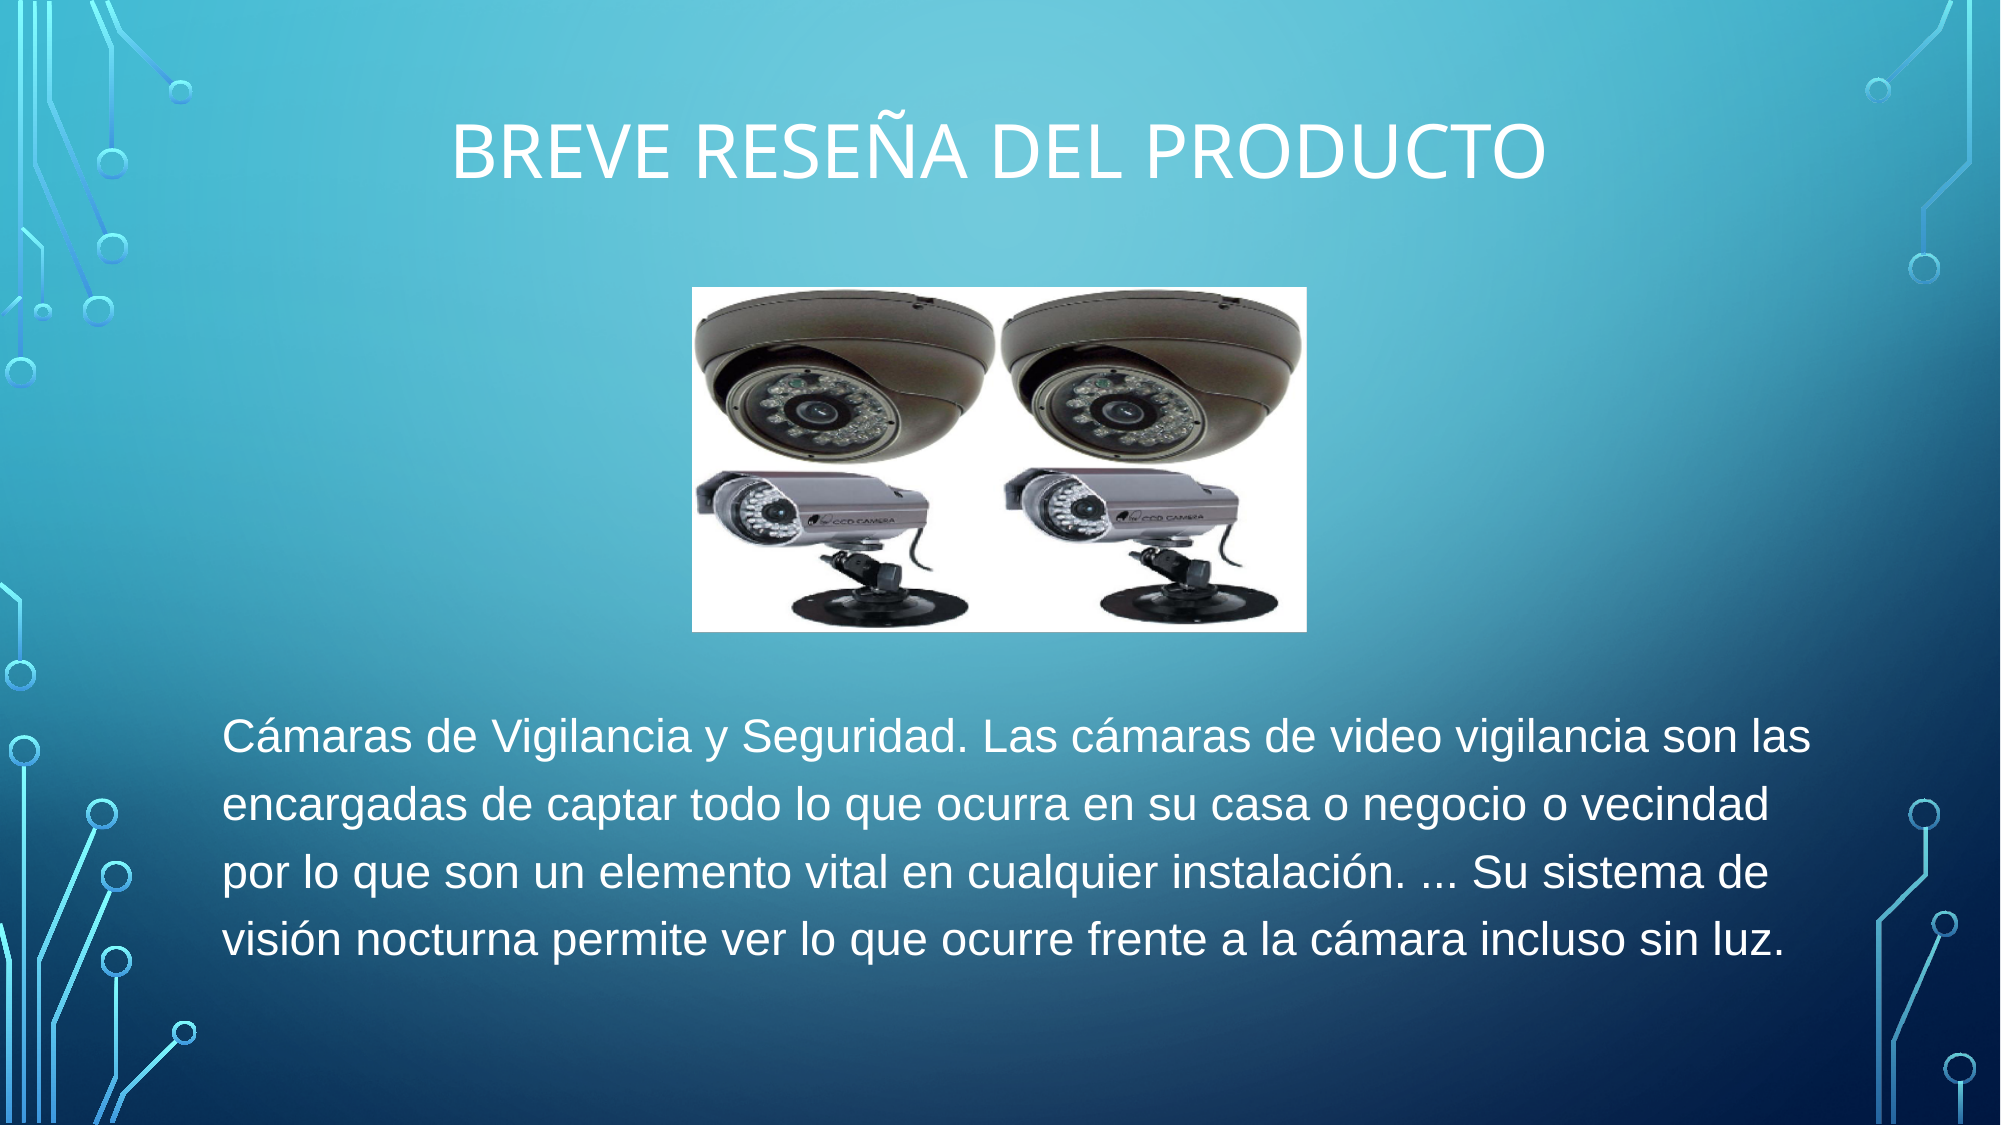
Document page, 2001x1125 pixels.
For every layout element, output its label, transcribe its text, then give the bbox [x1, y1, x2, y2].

picture [692, 287, 1308, 635]
title Breve reseña del producto [187, 101, 1813, 207]
list Cámaras de Vigilancia y Seguridad. Las cámaras de video vigilancia son las encargadas de captar todo lo que ocurra en su casa o negocio o vecindad por lo que son un elemento vital en cualquier instalación. ... Su sistema de visión nocturna permite ver lo que ocurre frente a la cámara incluso sin luz. [206, 686, 1832, 983]
